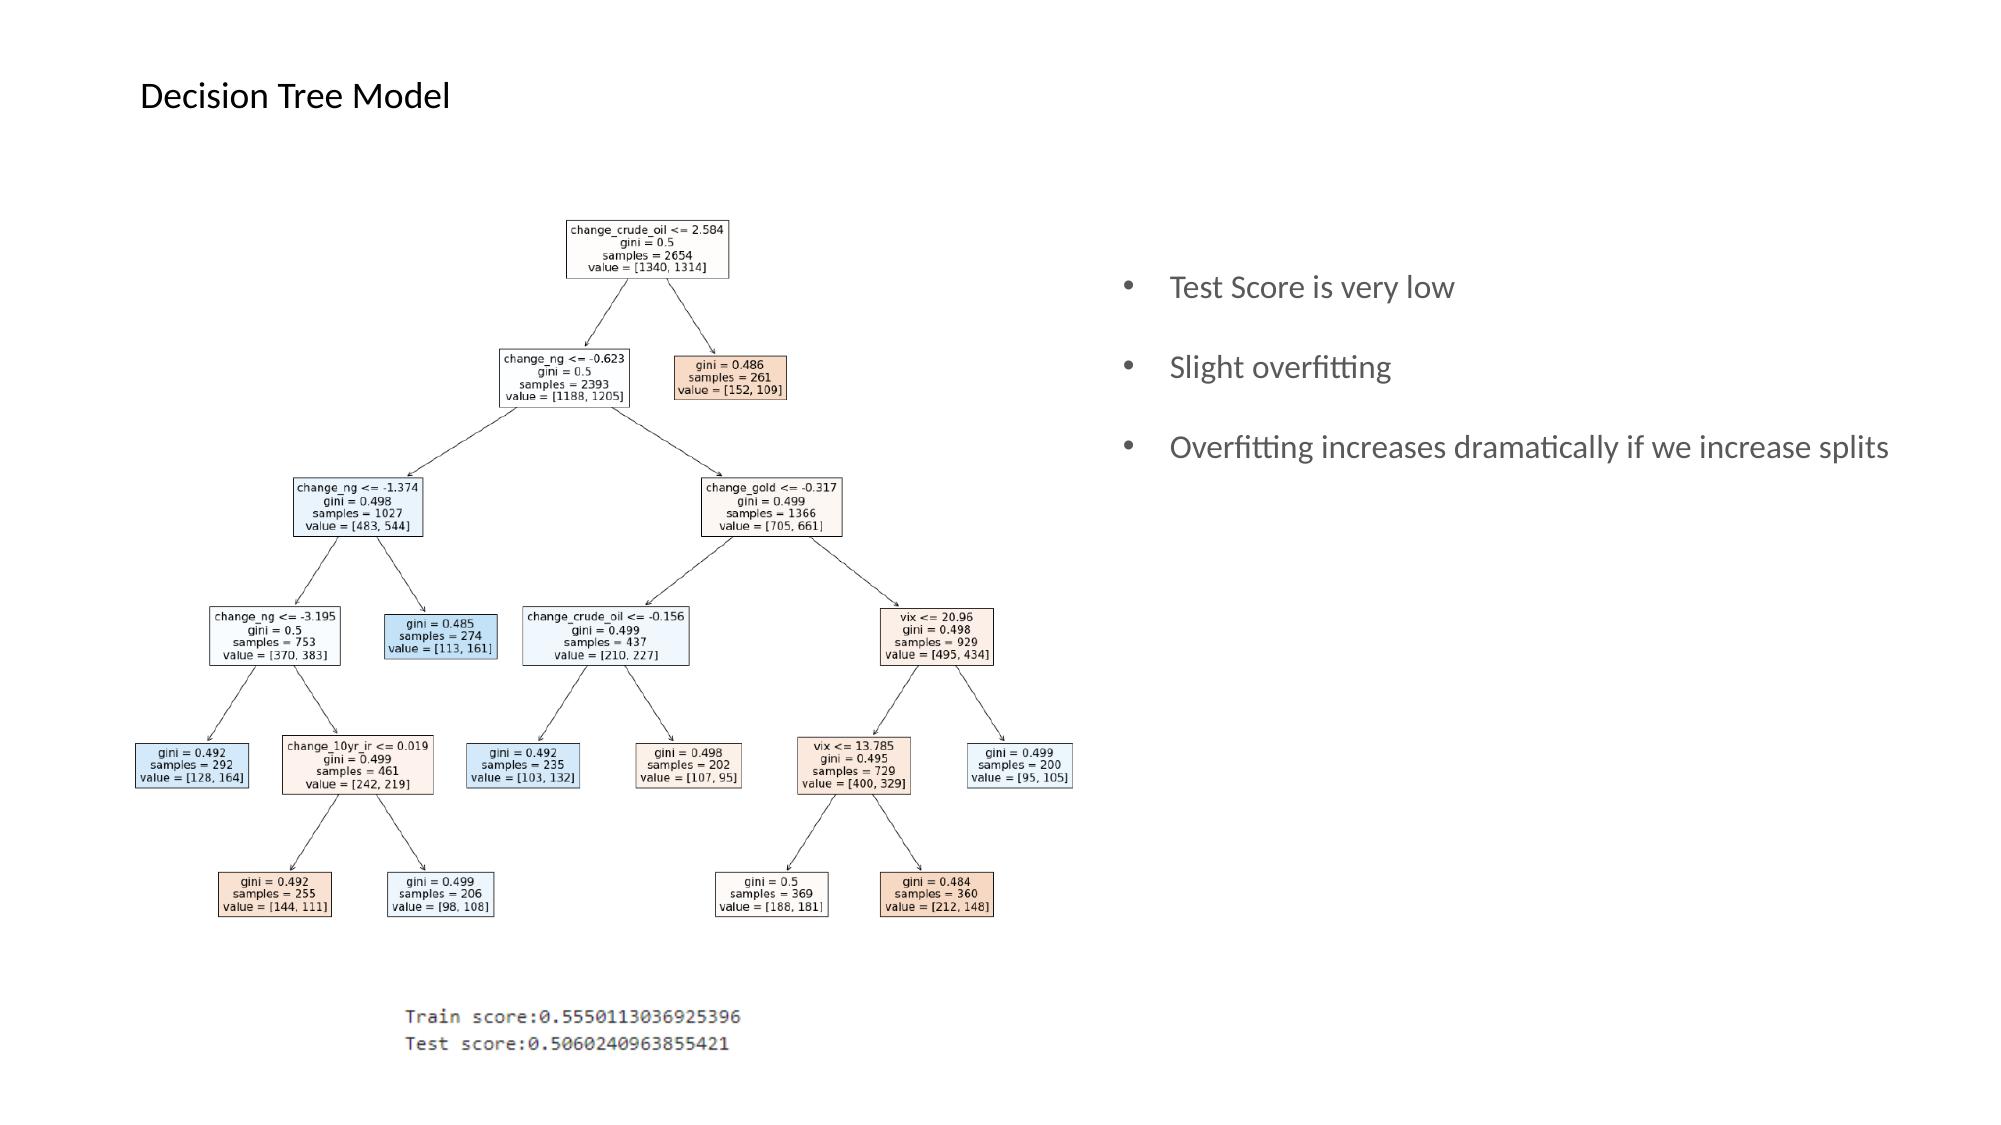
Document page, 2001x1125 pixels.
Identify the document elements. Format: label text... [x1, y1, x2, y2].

text_box Decision Tree Model [125, 63, 648, 124]
picture [102, 205, 1097, 953]
picture [399, 1001, 763, 1066]
text_box Test Score is very low Slight overfitting Overfitting increases dramatically if we increase splits [1108, 258, 1956, 473]
